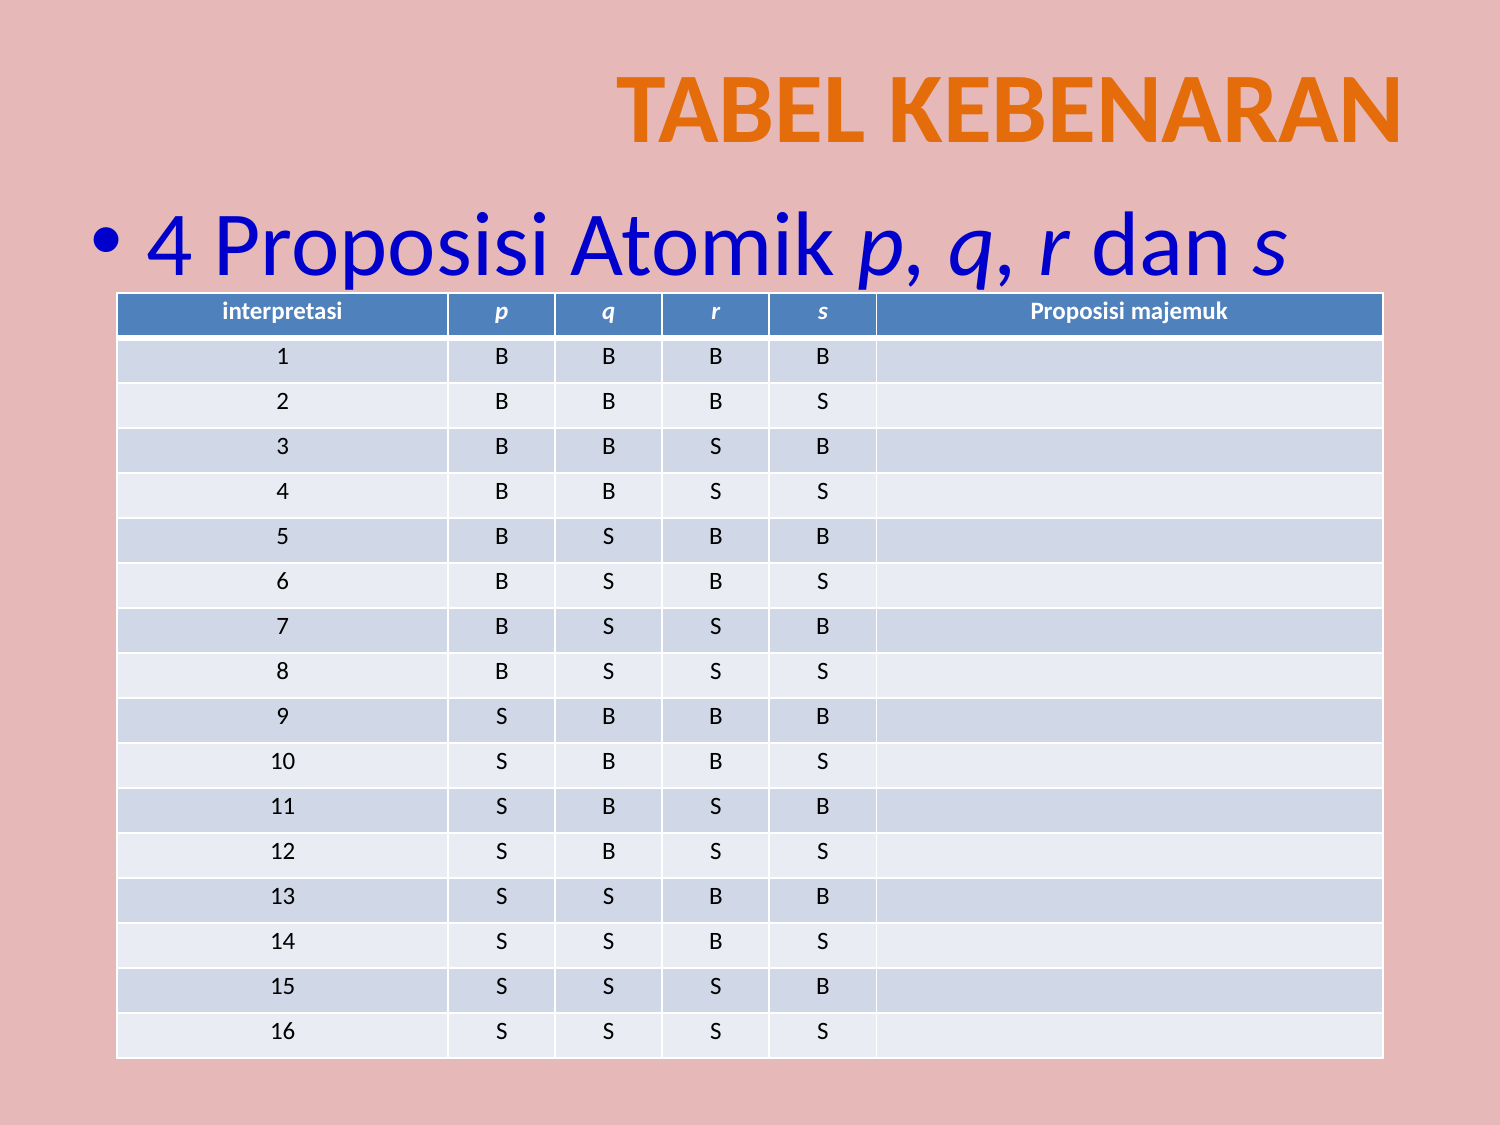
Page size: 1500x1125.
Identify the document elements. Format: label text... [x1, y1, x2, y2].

table_cell S [663, 969, 768, 1012]
table_cell [877, 789, 1382, 832]
table_cell S [449, 1014, 554, 1057]
table_cell [877, 924, 1382, 967]
table_cell 2 [118, 384, 447, 427]
table_cell B [770, 341, 876, 382]
table_cell B [449, 429, 554, 472]
table_cell S [770, 1014, 876, 1057]
table_cell [877, 609, 1382, 652]
table_cell [877, 564, 1382, 607]
table_cell B [556, 429, 661, 472]
table_cell B [770, 429, 876, 472]
table_cell B [770, 699, 876, 742]
table_cell 8 [118, 654, 447, 697]
list 4 Proposisi Atomik p, q, r dan s [75, 175, 1425, 957]
text_box Tabel kebenaran [601, 35, 1421, 171]
table_cell S [556, 924, 661, 967]
table_cell B [663, 924, 768, 967]
table_cell [877, 744, 1382, 787]
table_cell [877, 1014, 1382, 1057]
table_cell S [663, 834, 768, 877]
table_cell [877, 429, 1382, 472]
table_cell S [556, 609, 661, 652]
table_cell S [449, 744, 554, 787]
table_cell S [449, 789, 554, 832]
table_header Proposisi majemuk [877, 294, 1382, 335]
table_cell B [449, 519, 554, 562]
table_cell S [449, 834, 554, 877]
table_cell S [556, 654, 661, 697]
table_cell 9 [118, 699, 447, 742]
table_cell B [663, 699, 768, 742]
table_cell [877, 879, 1382, 922]
table_cell S [663, 654, 768, 697]
table_cell S [770, 654, 876, 697]
table_cell S [770, 744, 876, 787]
table_cell B [663, 519, 768, 562]
table_header interpretasi [118, 294, 447, 335]
table_cell B [663, 744, 768, 787]
table_cell S [556, 519, 661, 562]
table_cell B [663, 564, 768, 607]
table_cell S [770, 564, 876, 607]
table_cell B [556, 341, 661, 382]
table_cell [877, 341, 1382, 382]
table_cell S [663, 1014, 768, 1057]
table_cell 16 [118, 1014, 447, 1057]
table_cell [877, 654, 1382, 697]
table_cell S [556, 969, 661, 1012]
table_cell B [663, 384, 768, 427]
table_cell B [449, 474, 554, 517]
table_cell [877, 384, 1382, 427]
table_cell S [663, 609, 768, 652]
table_cell 11 [118, 789, 447, 832]
table_cell B [663, 879, 768, 922]
table_cell S [449, 699, 554, 742]
table_cell S [449, 969, 554, 1012]
table_cell B [556, 834, 661, 877]
table_cell B [770, 969, 876, 1012]
table_cell [877, 699, 1382, 742]
table_cell B [556, 699, 661, 742]
table_cell S [770, 474, 876, 517]
table_cell B [449, 564, 554, 607]
table_cell 3 [118, 429, 447, 472]
table_cell S [663, 429, 768, 472]
table_cell B [449, 341, 554, 382]
table_cell S [770, 384, 876, 427]
table_cell 5 [118, 519, 447, 562]
table_cell B [770, 879, 876, 922]
table_header p [449, 294, 554, 335]
table_cell 4 [118, 474, 447, 517]
table_cell B [556, 789, 661, 832]
table_cell B [556, 384, 661, 427]
table_cell S [449, 879, 554, 922]
table_cell B [663, 341, 768, 382]
table_cell 13 [118, 879, 447, 922]
table_header q [556, 294, 661, 335]
table_cell 1 [118, 341, 447, 382]
table_cell 10 [118, 744, 447, 787]
table_cell S [556, 1014, 661, 1057]
table_cell B [556, 474, 661, 517]
table_cell 7 [118, 609, 447, 652]
table_cell S [449, 924, 554, 967]
table_cell B [449, 384, 554, 427]
table_cell S [770, 834, 876, 877]
table_header s [770, 294, 876, 335]
table_header r [663, 294, 768, 335]
table_cell B [770, 609, 876, 652]
table_cell S [556, 564, 661, 607]
table_cell [877, 519, 1382, 562]
table_cell 6 [118, 564, 447, 607]
table_cell 12 [118, 834, 447, 877]
table_cell S [663, 474, 768, 517]
table_cell B [770, 519, 876, 562]
table_cell 15 [118, 969, 447, 1012]
table_cell 14 [118, 924, 447, 967]
table_cell S [663, 789, 768, 832]
table_cell B [770, 789, 876, 832]
table_cell B [449, 654, 554, 697]
table_cell B [449, 609, 554, 652]
table_cell [877, 969, 1382, 1012]
table_cell [877, 834, 1382, 877]
table_cell S [556, 879, 661, 922]
table_cell S [770, 924, 876, 967]
table_cell B [556, 744, 661, 787]
table_cell [877, 474, 1382, 517]
